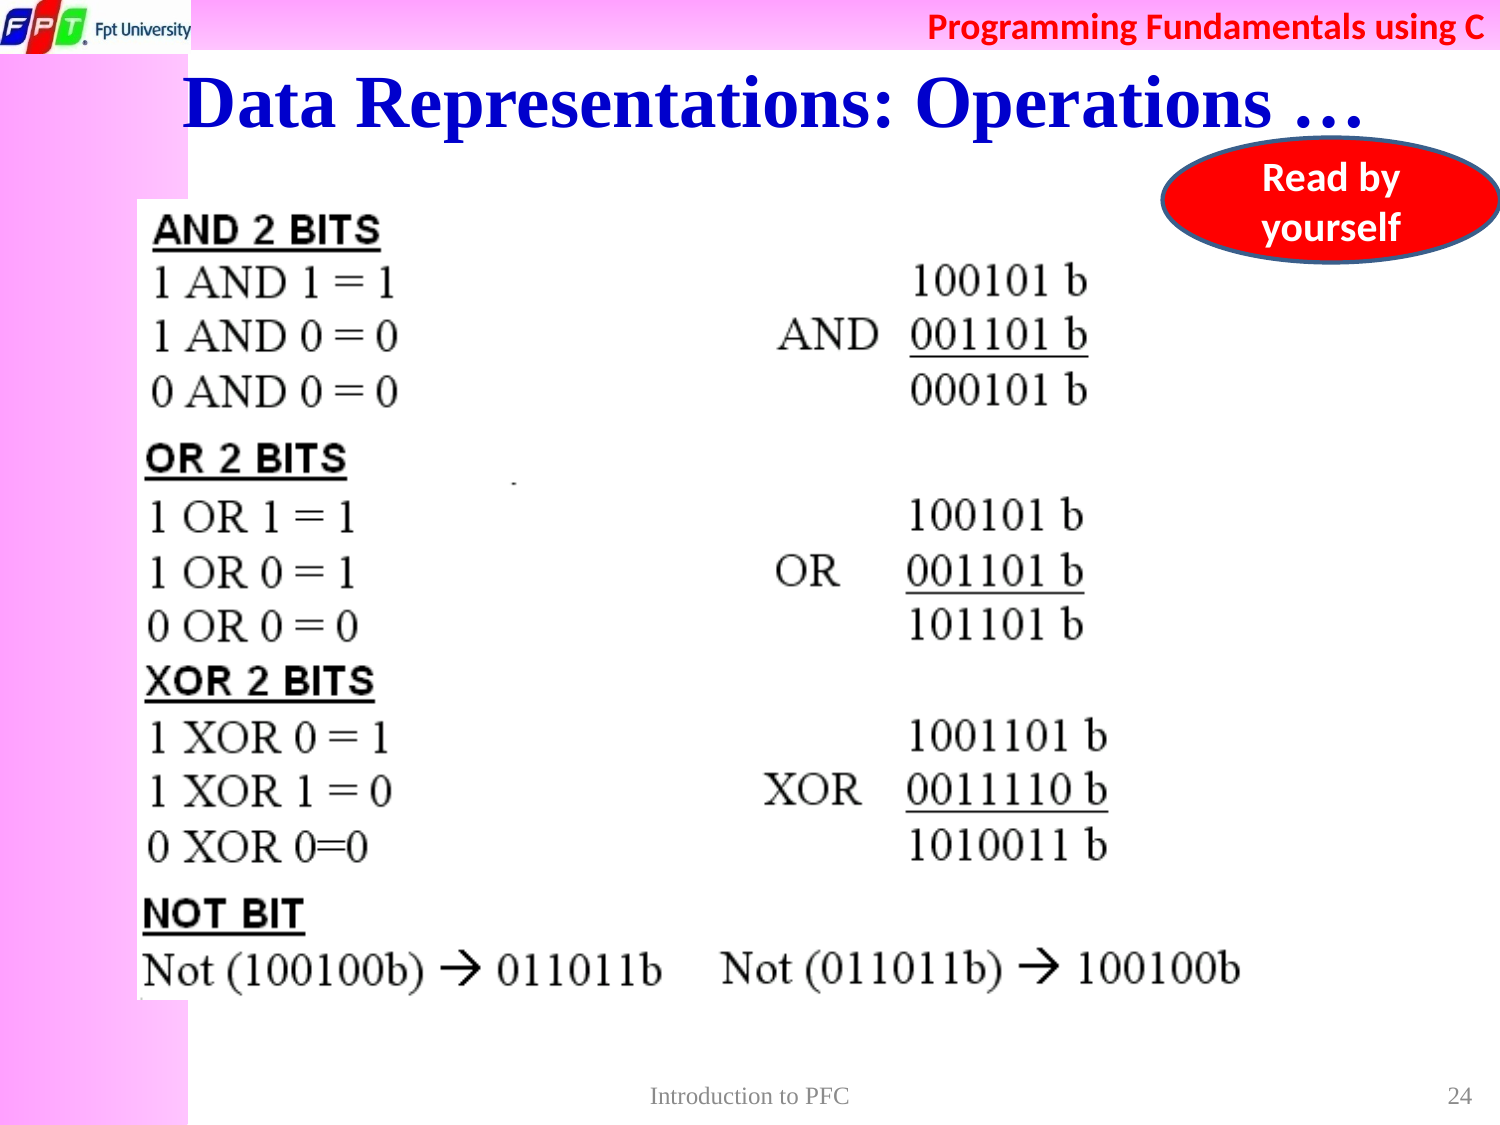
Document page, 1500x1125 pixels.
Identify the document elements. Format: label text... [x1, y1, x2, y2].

text_box Read by yourself [1160, 135, 1500, 265]
title Data Representations: Operations … [125, 45, 1425, 150]
picture [0, 0, 191, 54]
slide_number 24 [1137, 1074, 1488, 1116]
picture [137, 199, 1250, 1001]
footer Introduction to PFC [512, 1074, 988, 1116]
